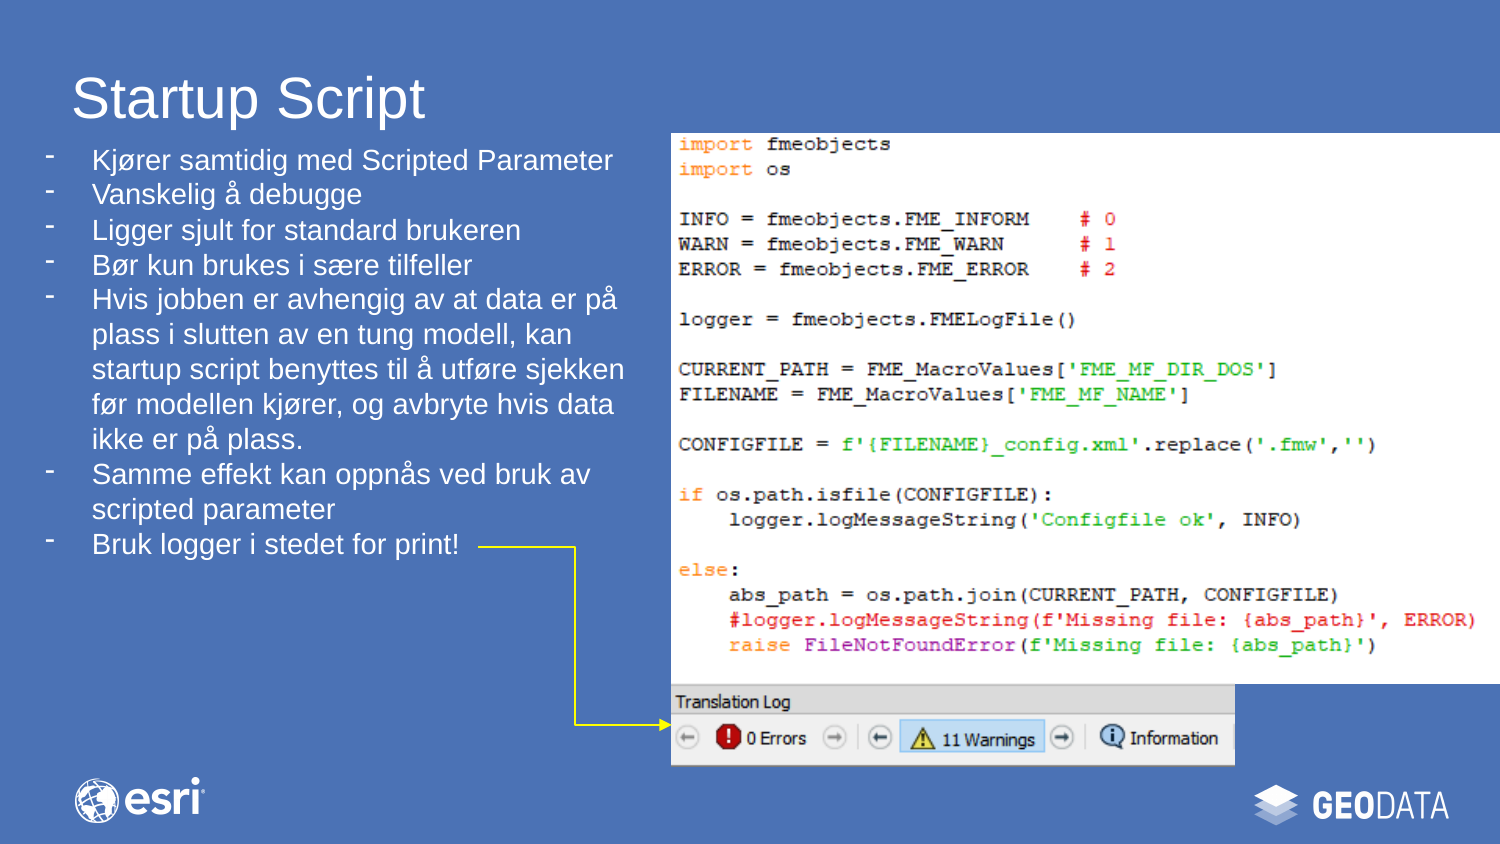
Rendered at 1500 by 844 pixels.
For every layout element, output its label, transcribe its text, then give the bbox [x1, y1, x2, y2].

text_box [478, 546, 673, 726]
picture [0, 0, 1500, 844]
text_box Kjører samtidig med Scripted Parameter Vanskelig å debugge Ligger sjult for standard brukeren Bør kun brukes i sære tilfeller Hvis jobben er avhengig av at data er på plass i slutten av en tung modell, kan startup script benyttes til å utføre sjekken før modellen kjører, og avbryte hvis data ikke er på plass. Samme effekt kan oppnås ved bruk av scripted parameter Bruk logger i stedet for print! [30, 133, 657, 638]
text_box Startup Script [56, 53, 925, 138]
